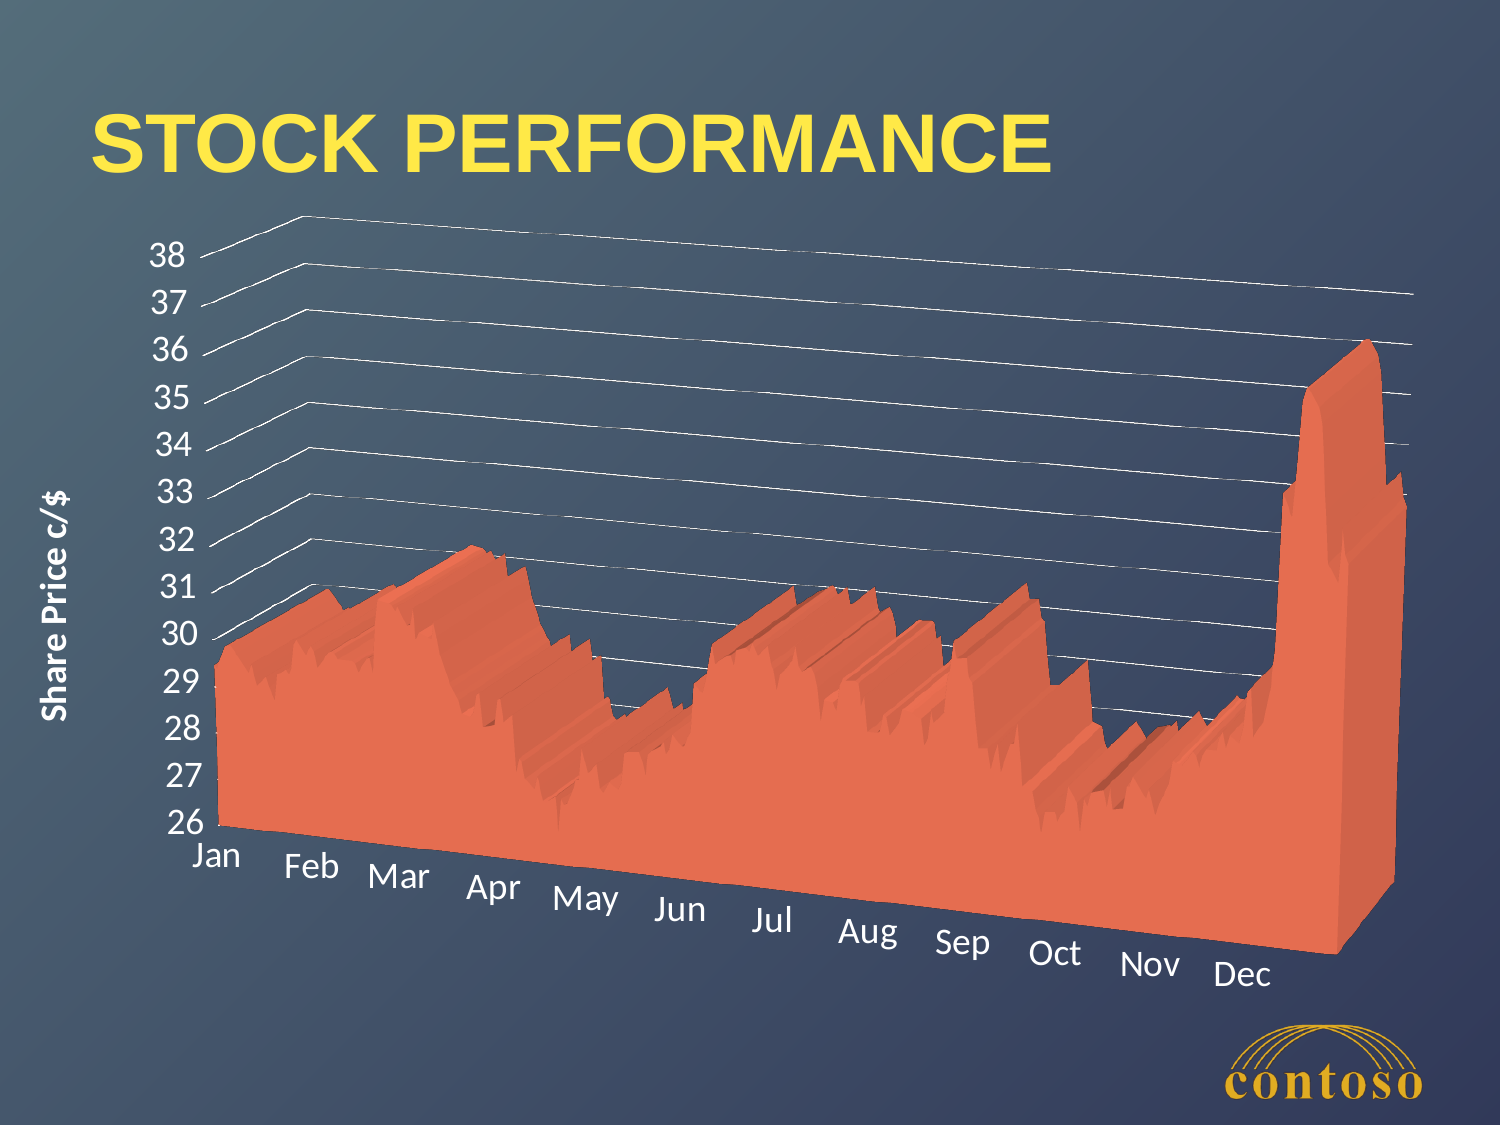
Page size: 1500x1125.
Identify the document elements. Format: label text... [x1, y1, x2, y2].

title Stock Performance [75, 45, 1425, 198]
picture [1224, 1024, 1423, 1100]
chart [0, 199, 1476, 1013]
